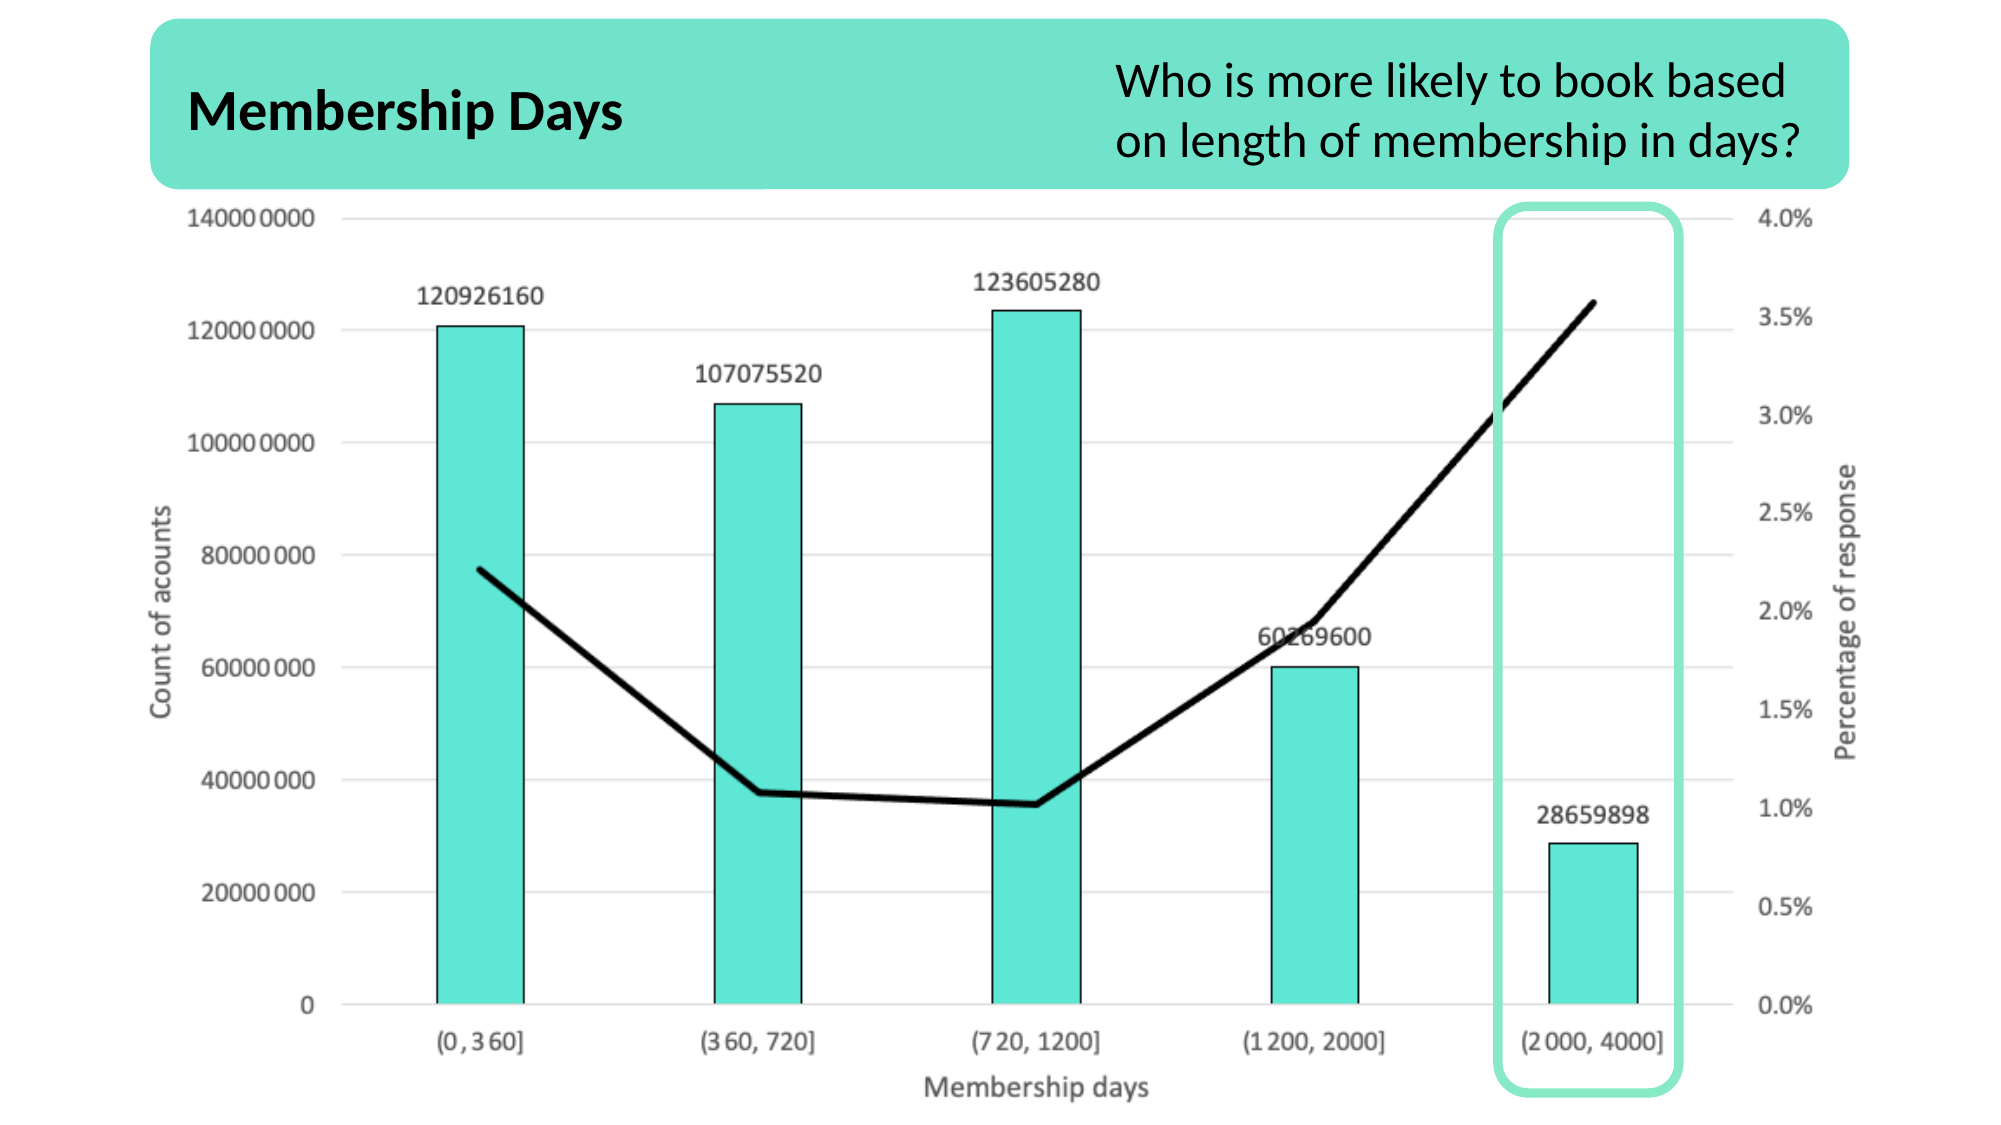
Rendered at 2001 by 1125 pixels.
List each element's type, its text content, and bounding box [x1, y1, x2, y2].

text_box Membership Days [172, 64, 921, 150]
picture [107, 189, 1894, 1125]
text_box Who is more likely to book based on length of membership in days? [1100, 39, 1849, 175]
text_box [149, 17, 1851, 189]
